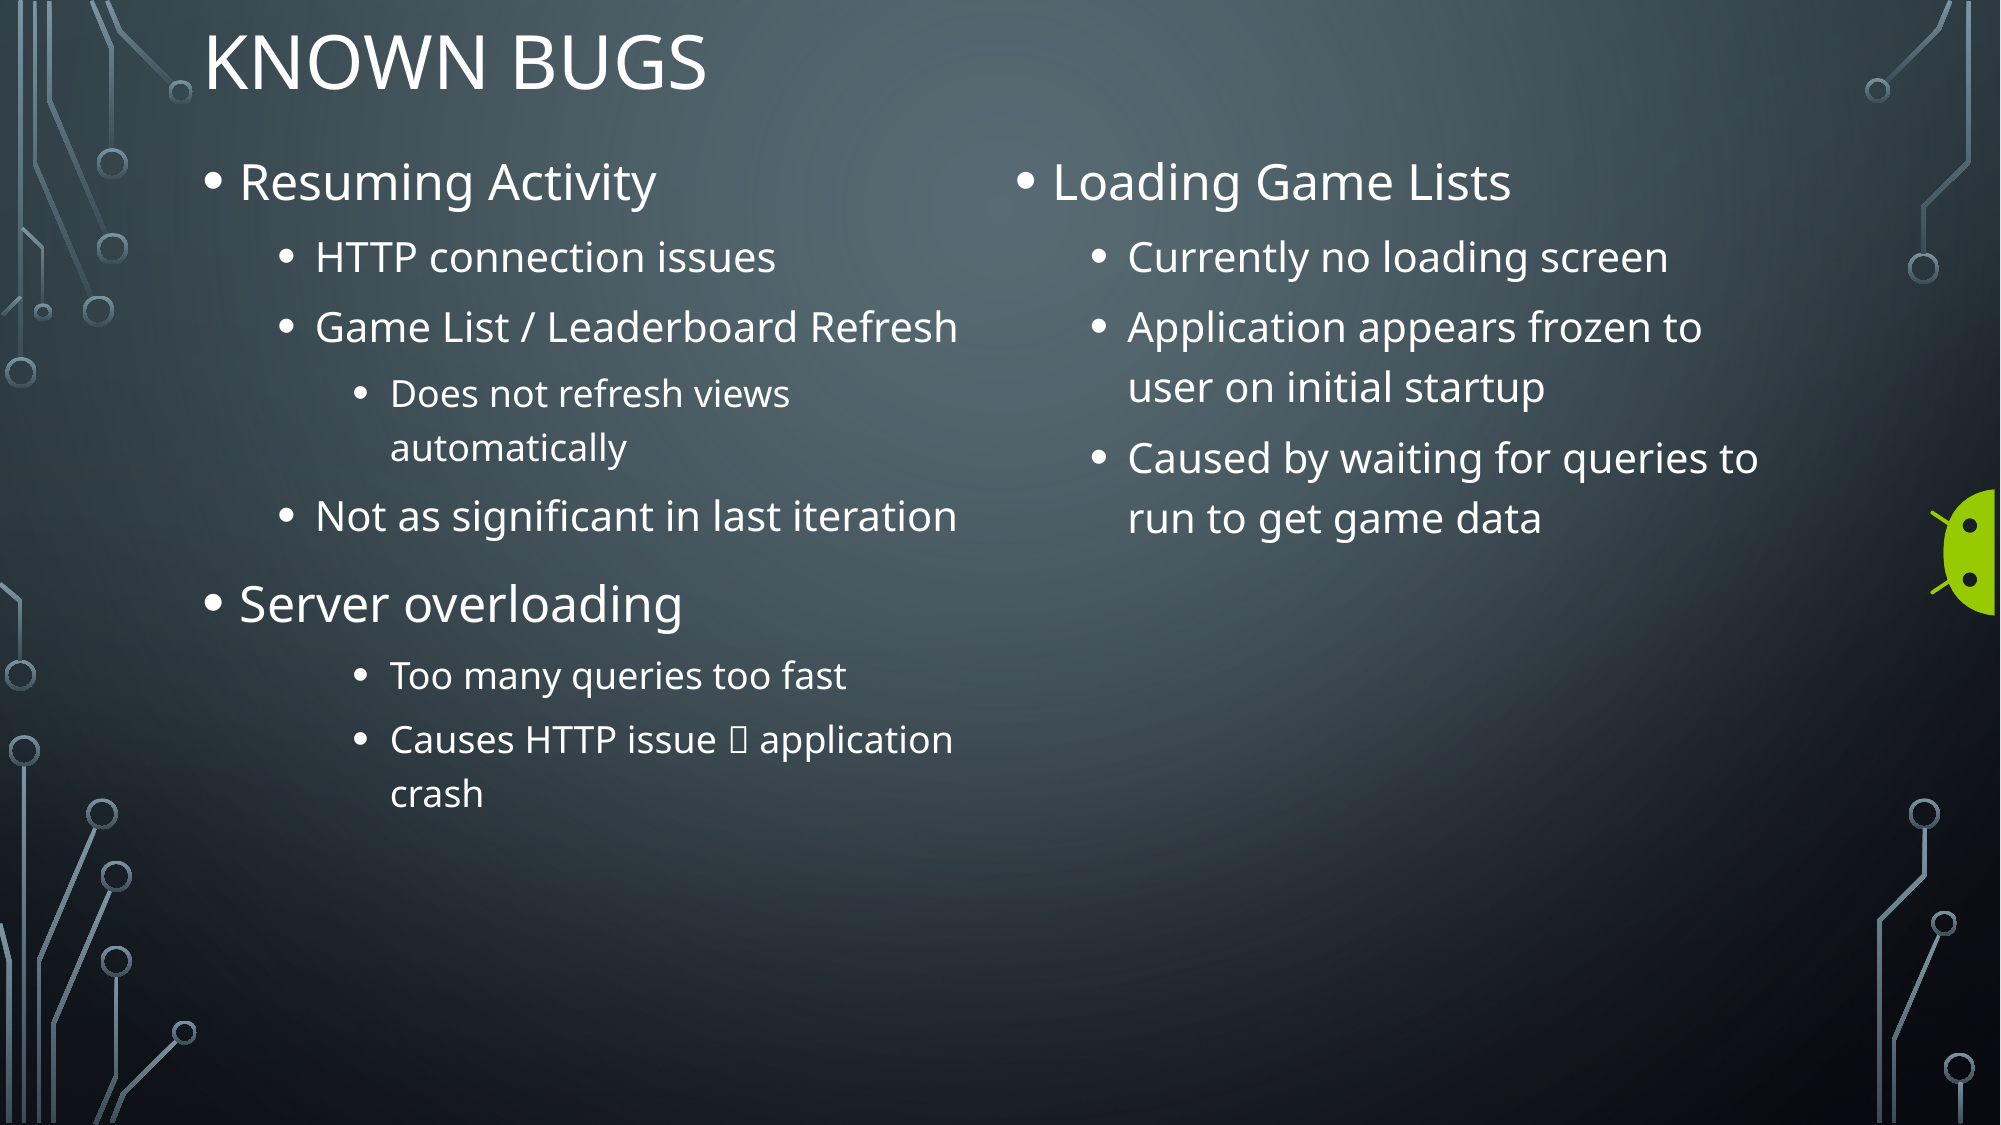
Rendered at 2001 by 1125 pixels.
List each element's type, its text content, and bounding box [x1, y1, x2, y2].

picture [1848, 441, 2000, 671]
list Resuming Activity HTTP connection issues Game List / Leaderboard Refresh Does not refresh views automatically Not as significant in last iteration Server overloading Too many queries too fast Causes HTTP issue  application crash [187, 130, 999, 950]
title Known Bugs [187, 0, 1813, 130]
text_box Loading Game Lists Currently no loading screen Application appears frozen to user on initial startup Caused by waiting for queries to run to get game data [999, 130, 1813, 950]
